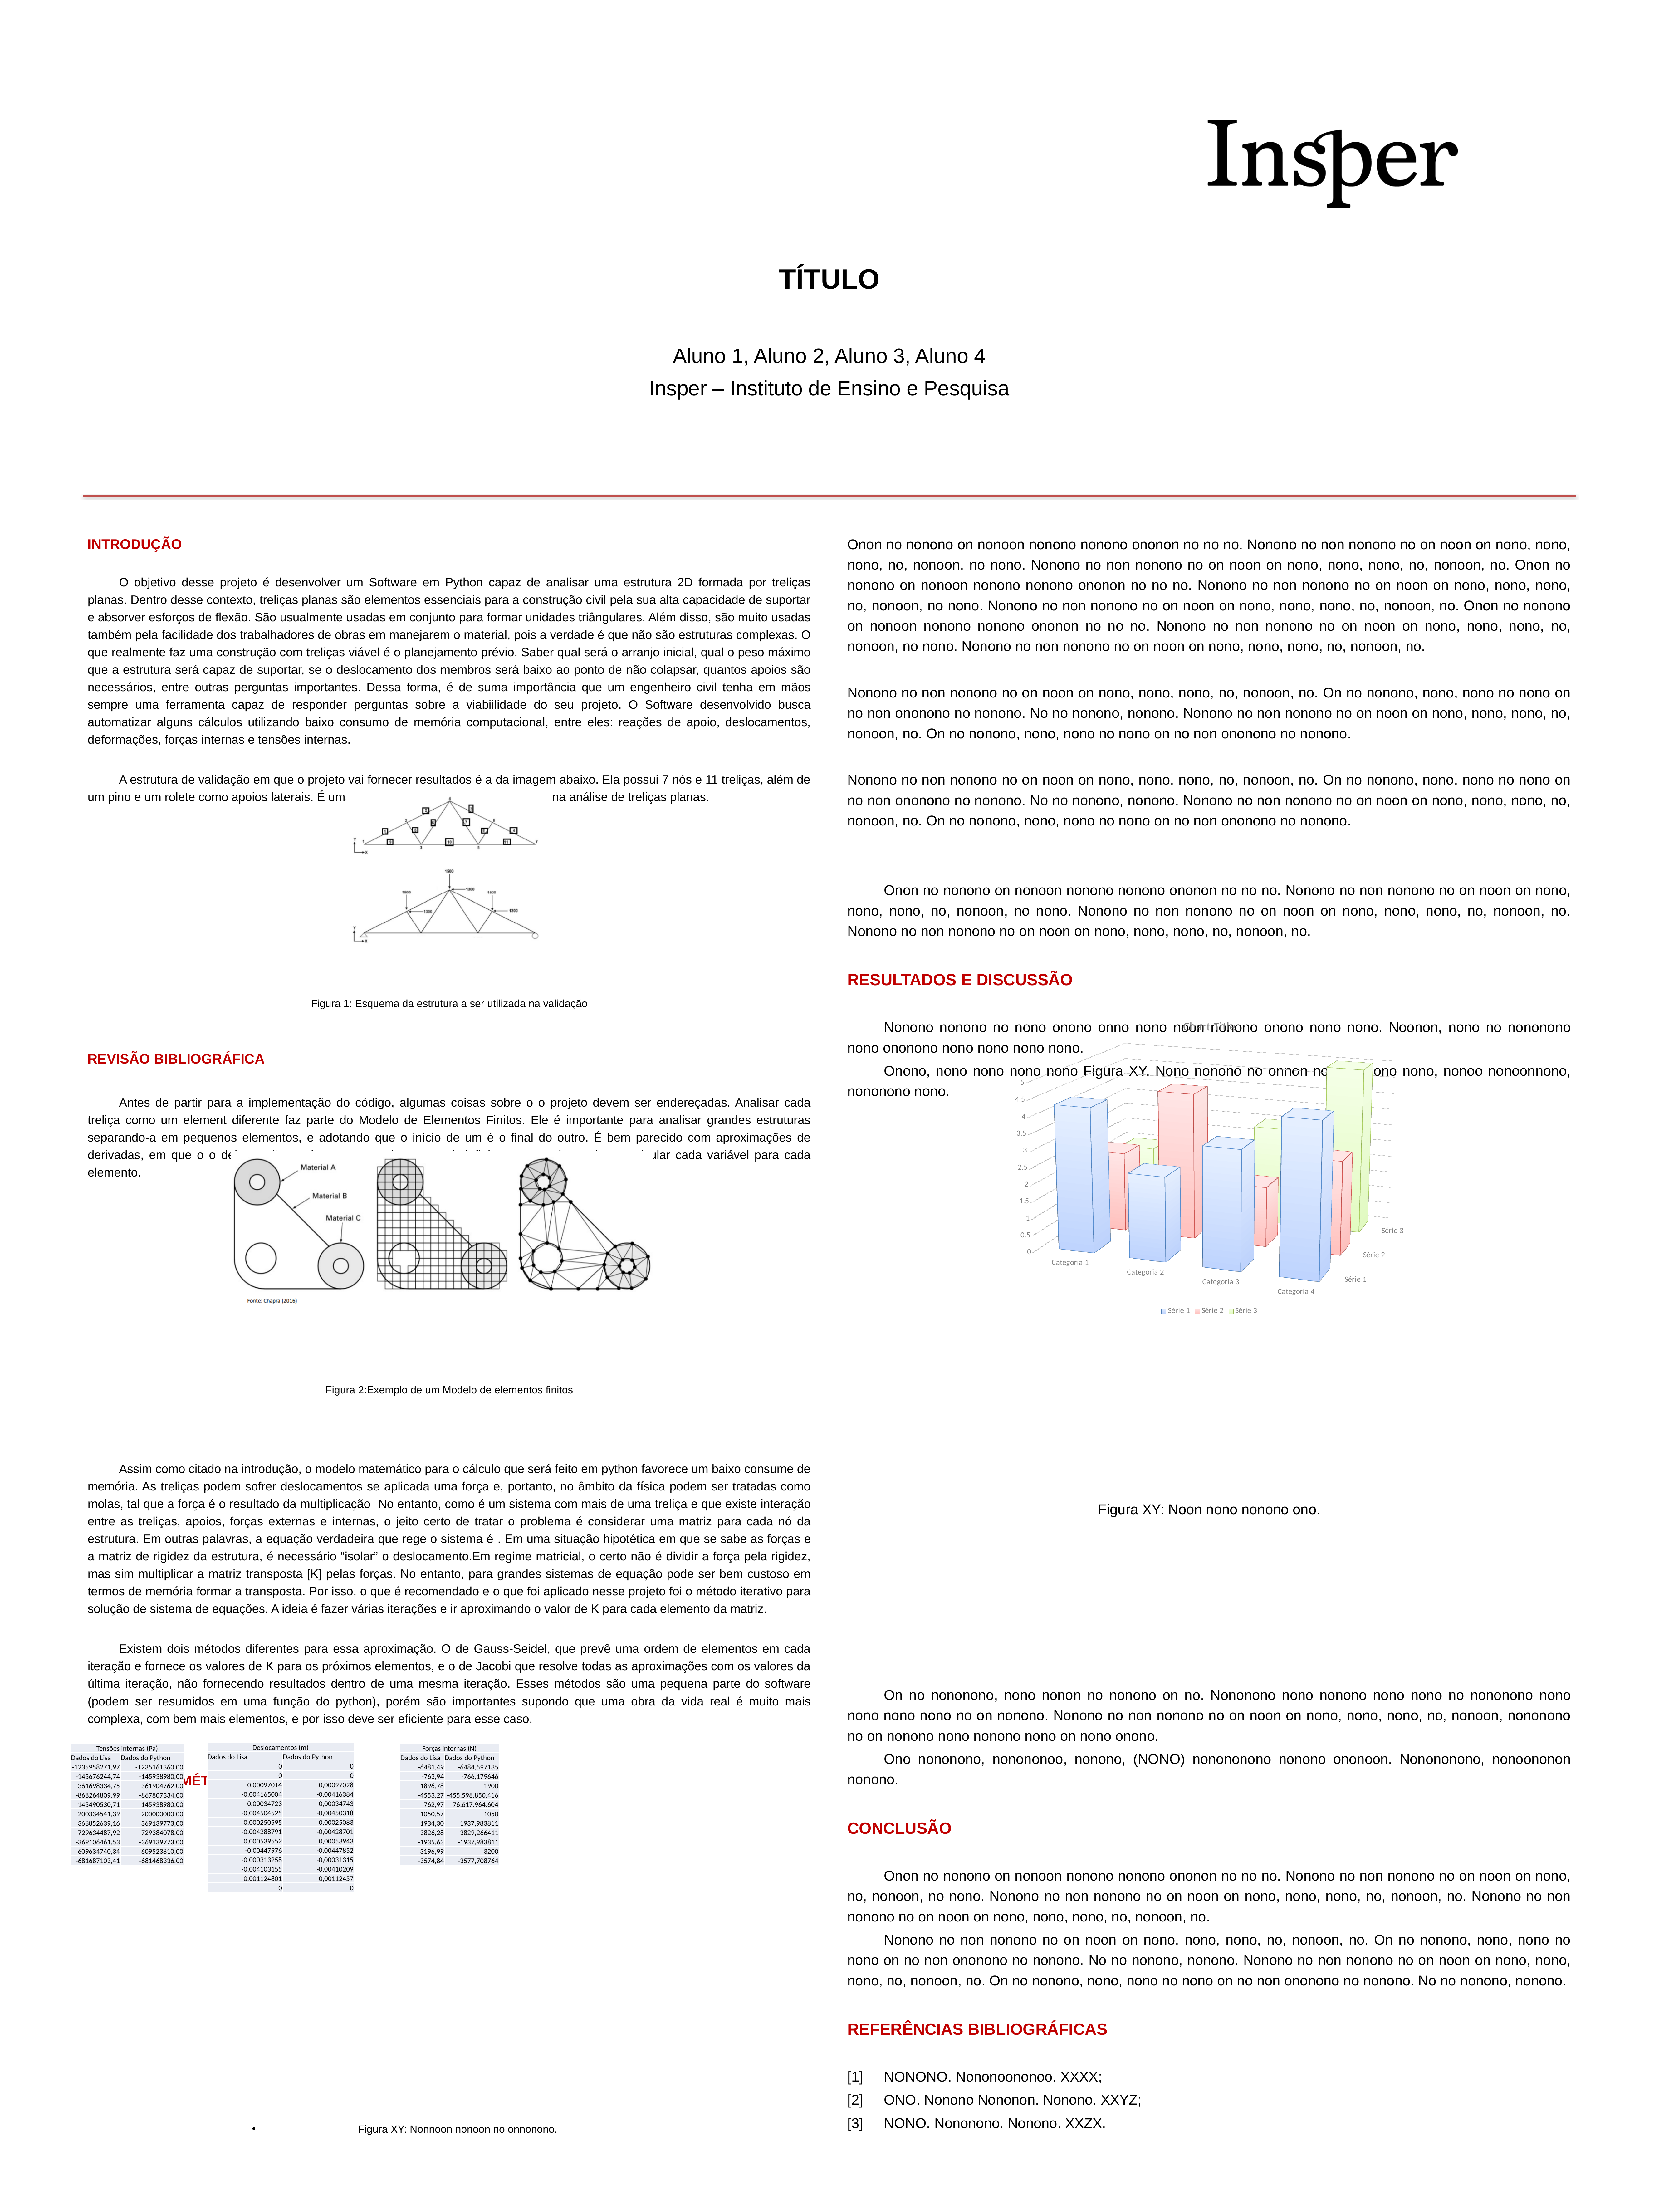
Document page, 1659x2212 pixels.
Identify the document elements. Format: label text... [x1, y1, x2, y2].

table_cell -145676244,74 [71, 1772, 120, 1780]
table_cell -6484,597135 [445, 1762, 499, 1771]
table_cell 0,00053943 [283, 1836, 354, 1845]
table_cell -0,004103155 [208, 1864, 282, 1873]
table_cell -3577,708764 [445, 1856, 499, 1865]
table_cell 0 [208, 1771, 282, 1779]
table_cell -0,004165004 [208, 1789, 282, 1798]
table_cell -763,94 [400, 1772, 444, 1780]
table_cell -1935,63 [400, 1837, 444, 1846]
list Onon no nonono on nonoon nonono nonono ononon no no no. Nonono no non nonono no on noon on nono, nono, nono, no, nonoon, no nono. Nonono no non nonono no on noon on nono, nono, nono, no, nonoon, no. Onon no nonono on nonoon nonono nonono ononon no no no. Nonono no non nonono no on noon on nono, nono, nono, no, nonoon, no nono. Nonono no non nonono no on noon on nono, nono, nono, no, nonoon, no. Onon no nonono on nonoon nonono nonono ononon no no no. Nonono no non nonono no on noon on nono, nono, nono, no, nonoon, no nono. Nonono no non nonono no on noon on nono, nono, nono, no, nonoon, no. Nonono no non nonono no on noon on nono, nono, nono, no, nonoon, no. On no nonono, nono, nono no nono on no non ononono no nonono. No no nonono, nonono. Nonono no non nonono no on noon on nono, nono, nono, no, nonoon, no. On no nonono, nono, nono no nono on no non ononono no nonono. Nonono no non nonono no on noon on nono, nono, nono, no, nonoon, no. On no nonono, nono, nono no nono on no non ononono no nonono. No no nonono, nonono. Nonono no non nonono no on noon on nono, nono, nono, no, nonoon, no. On no nonono, nono, nono no nono on no non ononono no nonono. Onon no nonono on nonoon nonono nonono ononon no no no. Nonono no non nonono no on noon on nono, nono, nono, no, nonoon, no nono. Nonono no non nonono no on noon on nono, nono, nono, no, nonoon, no. Nonono no non nonono no on noon on nono, nono, nono, no, nonoon, no. RESULTADOS E DISCUSSÃO Nonono nonono no nono onono onno nono noon nonono onono nono nono. Noonon, nono no nononono nono ononono nono nono nono nono. Onono, nono nono nono nono Figura XY. Nono nonono no onnon nono nonono nono, nonoo nonoonnono, nononono nono. Figura XY: Noon nono nonono ono. On no nononono, nono nonon no nonono on no. Nononono nono nonono nono nono no nononono nono nono nono nono no on nonono. Nonono no non nonono no on noon on nono, nono, nono, no, nonoon, nononono no on nonono nono nonono nono on nono onono. Ono nononono, nonononoo, nonono, (NONO) nonononono nonono ononoon. Nonononono, nonoononon nonono. CONCLUSÃO Onon no nonono on nonoon nonono nonono ononon no no no. Nonono no non nonono no on noon on nono, no, nonoon, no nono. Nonono no non nonono no on noon on nono, nono, nono, no, nonoon, no. Nonono no non nonono no on noon on nono, nono, nono, no, nonoon, no. Nonono no non nonono no on noon on nono, nono, nono, no, nonoon, no. On no nonono, nono, nono no nono on no non ononono no nonono. No no nonono, nonono. Nonono no non nonono no on noon on nono, nono, nono, no, nonoon, no. On no nonono, nono, nono no nono on no non ononono no nonono. No no nonono, nonono. REFERÊNCIAS BIBLIOGRÁFICAS [1] NONONO. Nononoononoo. XXXX; [2] ONO. Nonono Nononon. Nonono. XXYZ; [3] NONO. Nononono. Nonono. XXZX. [843, 529, 1576, 2140]
table_cell -0,00416384 [283, 1789, 354, 1798]
table_cell 0 [283, 1883, 354, 1892]
table_cell -729634487,92 [71, 1828, 120, 1837]
table_cell 1937,983811 [445, 1818, 499, 1827]
table_cell 0 [283, 1761, 354, 1770]
picture [231, 1151, 653, 1305]
table_header Deslocamentos (m) [208, 1743, 354, 1751]
table_cell 0,00025083 [283, 1818, 354, 1826]
table_cell -0,00031315 [283, 1855, 354, 1864]
table_cell 0,001124801 [208, 1874, 282, 1882]
table_cell -3574,84 [400, 1856, 444, 1865]
table_cell 369139773,00 [121, 1818, 184, 1827]
table_cell 200000000,00 [121, 1809, 184, 1818]
table_cell 0,00112457 [283, 1874, 354, 1882]
table_cell -369106461,53 [71, 1837, 120, 1846]
table_cell 762,97 [400, 1800, 444, 1808]
table_cell Dados do Python [121, 1753, 184, 1762]
table_cell 145938980,00 [121, 1800, 184, 1808]
table_cell 361698334,75 [71, 1781, 120, 1790]
table_cell -0,00410209 [283, 1864, 354, 1873]
table_cell 0,00097014 [208, 1780, 282, 1789]
table_cell 3200 [445, 1847, 499, 1855]
table_cell 361904762,00 [121, 1781, 184, 1790]
table_cell -145938980,00 [121, 1772, 184, 1780]
picture [346, 791, 553, 947]
table_cell 3196,99 [400, 1847, 444, 1855]
table_cell 200334541,39 [71, 1809, 120, 1818]
table_cell 0,000539552 [208, 1836, 282, 1845]
table_cell -868264809,99 [71, 1790, 120, 1799]
table_cell 0,00097028 [283, 1780, 354, 1789]
table_header Forças internas (N) [400, 1744, 499, 1752]
table_cell 76.617.964.604 [445, 1800, 499, 1808]
table_cell -3826,28 [400, 1828, 444, 1837]
table_cell -0,00450318 [283, 1808, 354, 1817]
table_cell -729384078,00 [121, 1828, 184, 1837]
table_cell -0,004288791 [208, 1827, 282, 1836]
table_cell -681468336,00 [121, 1856, 184, 1865]
table_cell -0,00428701 [283, 1827, 354, 1836]
table_cell 609634740,34 [71, 1847, 120, 1855]
table_cell 0 [208, 1883, 282, 1892]
picture [1207, 120, 1458, 208]
table_cell -455.598.850.416 [445, 1790, 499, 1799]
table_cell Dados do Lisa [71, 1753, 120, 1762]
table_header Tensões internas (Pa) [71, 1744, 184, 1752]
table_cell -0,004504525 [208, 1808, 282, 1817]
table_cell -867807334,00 [121, 1790, 184, 1799]
table_cell -0,00447976 [208, 1846, 282, 1854]
table_cell -369139773,00 [121, 1837, 184, 1846]
table_cell -1235161360,00 [121, 1762, 184, 1771]
table_cell 609523810,00 [121, 1847, 184, 1855]
table_cell Dados do Python [445, 1753, 499, 1762]
table_cell -766,179646 [445, 1772, 499, 1780]
table_cell Dados do Python [283, 1752, 354, 1761]
table_cell 0,00034743 [283, 1799, 354, 1808]
table_cell 1934,30 [400, 1818, 444, 1827]
table_cell 1896,78 [400, 1781, 444, 1790]
table_cell 368852639,16 [71, 1818, 120, 1827]
table_cell Dados do Lisa [400, 1753, 444, 1762]
table_cell -6481,49 [400, 1762, 444, 1771]
table_cell -4553,27 [400, 1790, 444, 1799]
table_cell Dados do Lisa [208, 1752, 282, 1761]
text_box TÍTULO Aluno 1, Aluno 2, Aluno 3, Aluno 4 Insper – Instituto de Ensino e Pesquisa [83, 208, 1576, 466]
table_cell -3829,266411 [445, 1828, 499, 1837]
table_cell 1050,57 [400, 1809, 444, 1818]
table_cell 1050 [445, 1809, 499, 1818]
table_cell -0,000313258 [208, 1855, 282, 1864]
table_cell 0,00034723 [208, 1799, 282, 1808]
table_cell 0 [208, 1761, 282, 1770]
table_cell 1900 [445, 1781, 499, 1790]
table_cell 0,000250595 [208, 1818, 282, 1826]
table_cell -1937,983811 [445, 1837, 499, 1846]
table_cell -0,00447852 [283, 1846, 354, 1854]
table_cell -681687103,41 [71, 1856, 120, 1865]
chart [990, 1009, 1428, 1317]
table_cell -1235958271,97 [71, 1762, 120, 1771]
table_cell 145490530,71 [71, 1800, 120, 1808]
table_cell 0 [283, 1771, 354, 1779]
